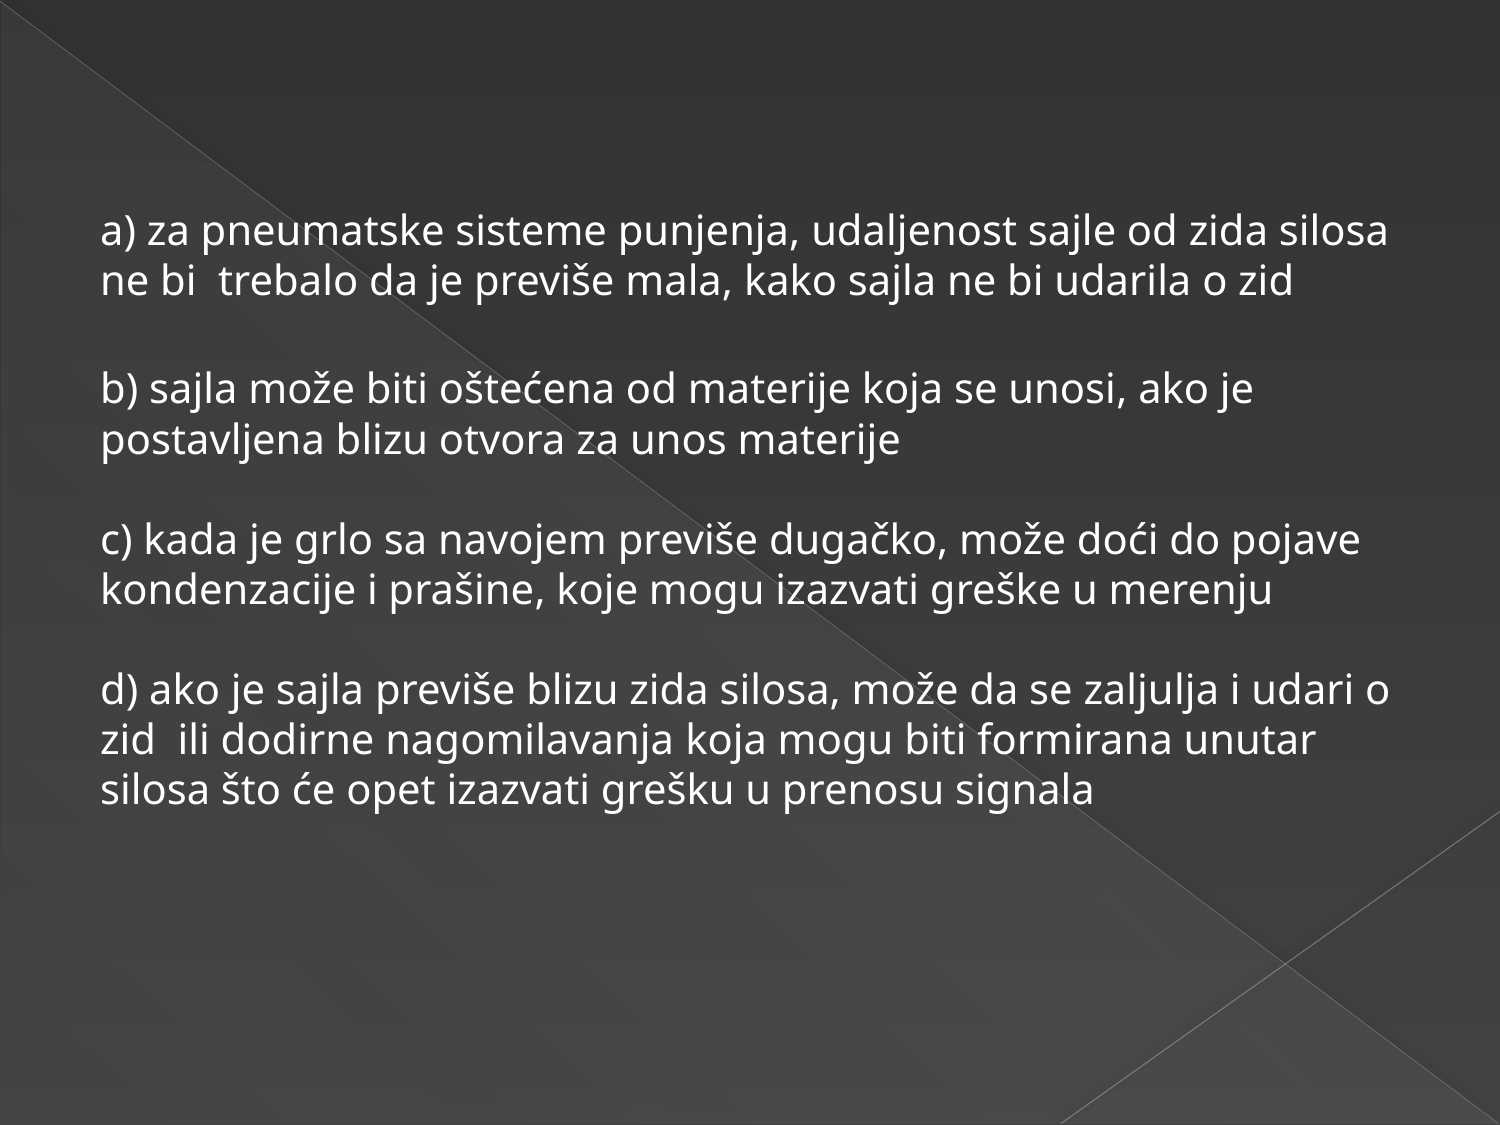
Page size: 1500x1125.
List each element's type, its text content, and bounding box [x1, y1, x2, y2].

list a) za pneumatske sisteme punjenja, udaljenost sajle od zida silosa ne bi trebalo da je previše mala, kako sajla ne bi udarila o zid b) sajla može biti oštećena od materije koja se unosi, ako je postavljena blizu otvora za unos materije c) kada je grlo sa navojem previše dugačko, može doći do pojave kondenzacije i prašine, koje mogu izazvati greške u merenju d) ako je sajla previše blizu zida silosa, može da se zaljulja i udari o zid ili dodirne nagomilavanja koja mogu biti formirana unutar silosa što će opet izazvati grešku u prenosu signala [75, 196, 1425, 1059]
